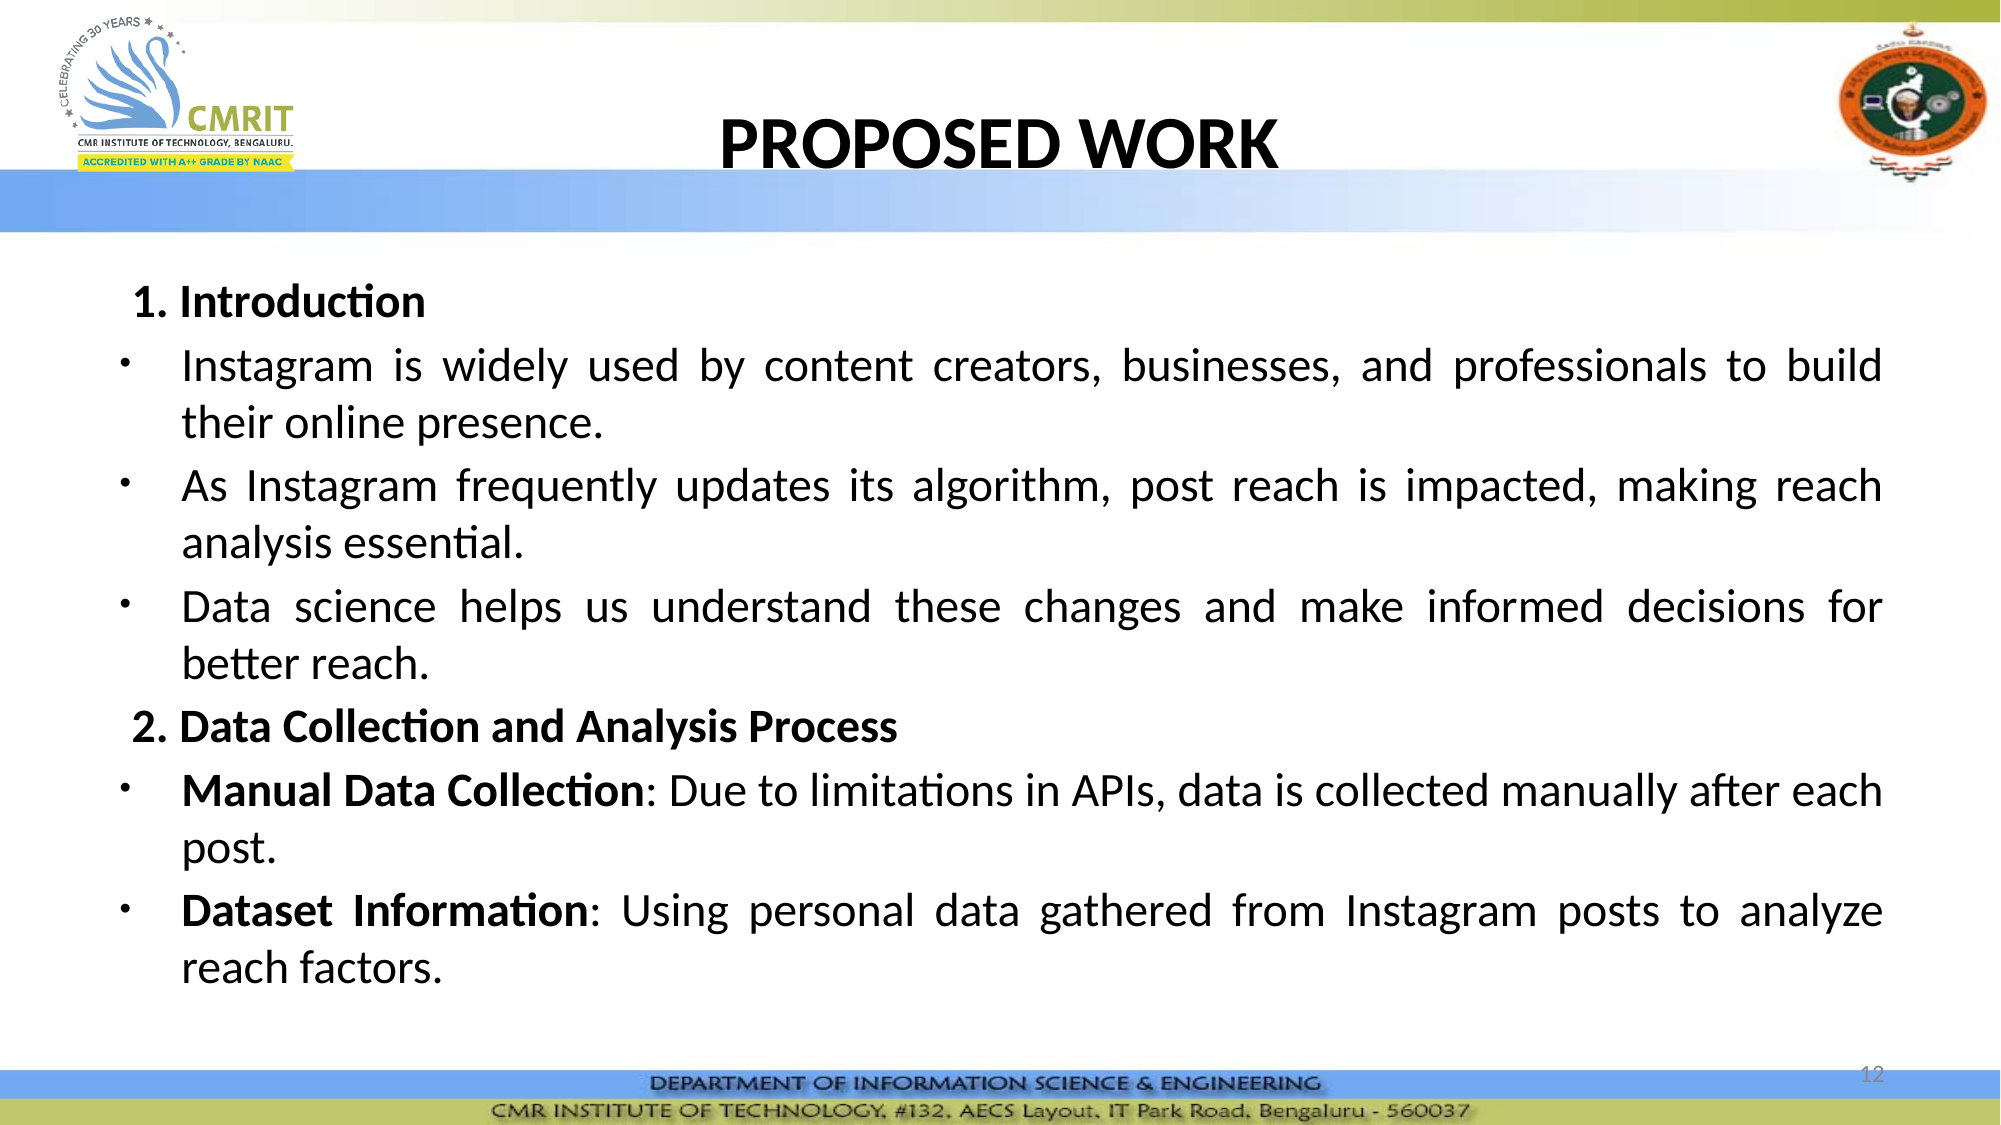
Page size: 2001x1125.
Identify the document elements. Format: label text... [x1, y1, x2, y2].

picture [0, 0, 2001, 1125]
list 1. Introduction Instagram is widely used by content creators, businesses, and professionals to build their online presence. As Instagram frequently updates its algorithm, post reach is impacted, making reach analysis essential. Data science helps us understand these changes and make informed decisions for better reach. 2. Data Collection and Analysis Process Manual Data Collection: Due to limitations in APIs, data is collected manually after each post. Dataset Information: Using personal data gathered from Instagram posts to analyze reach factors. [99, 262, 1900, 1005]
title PROPOSED WORK [99, 45, 1900, 233]
slide_number ‹#› [1433, 1042, 1900, 1103]
